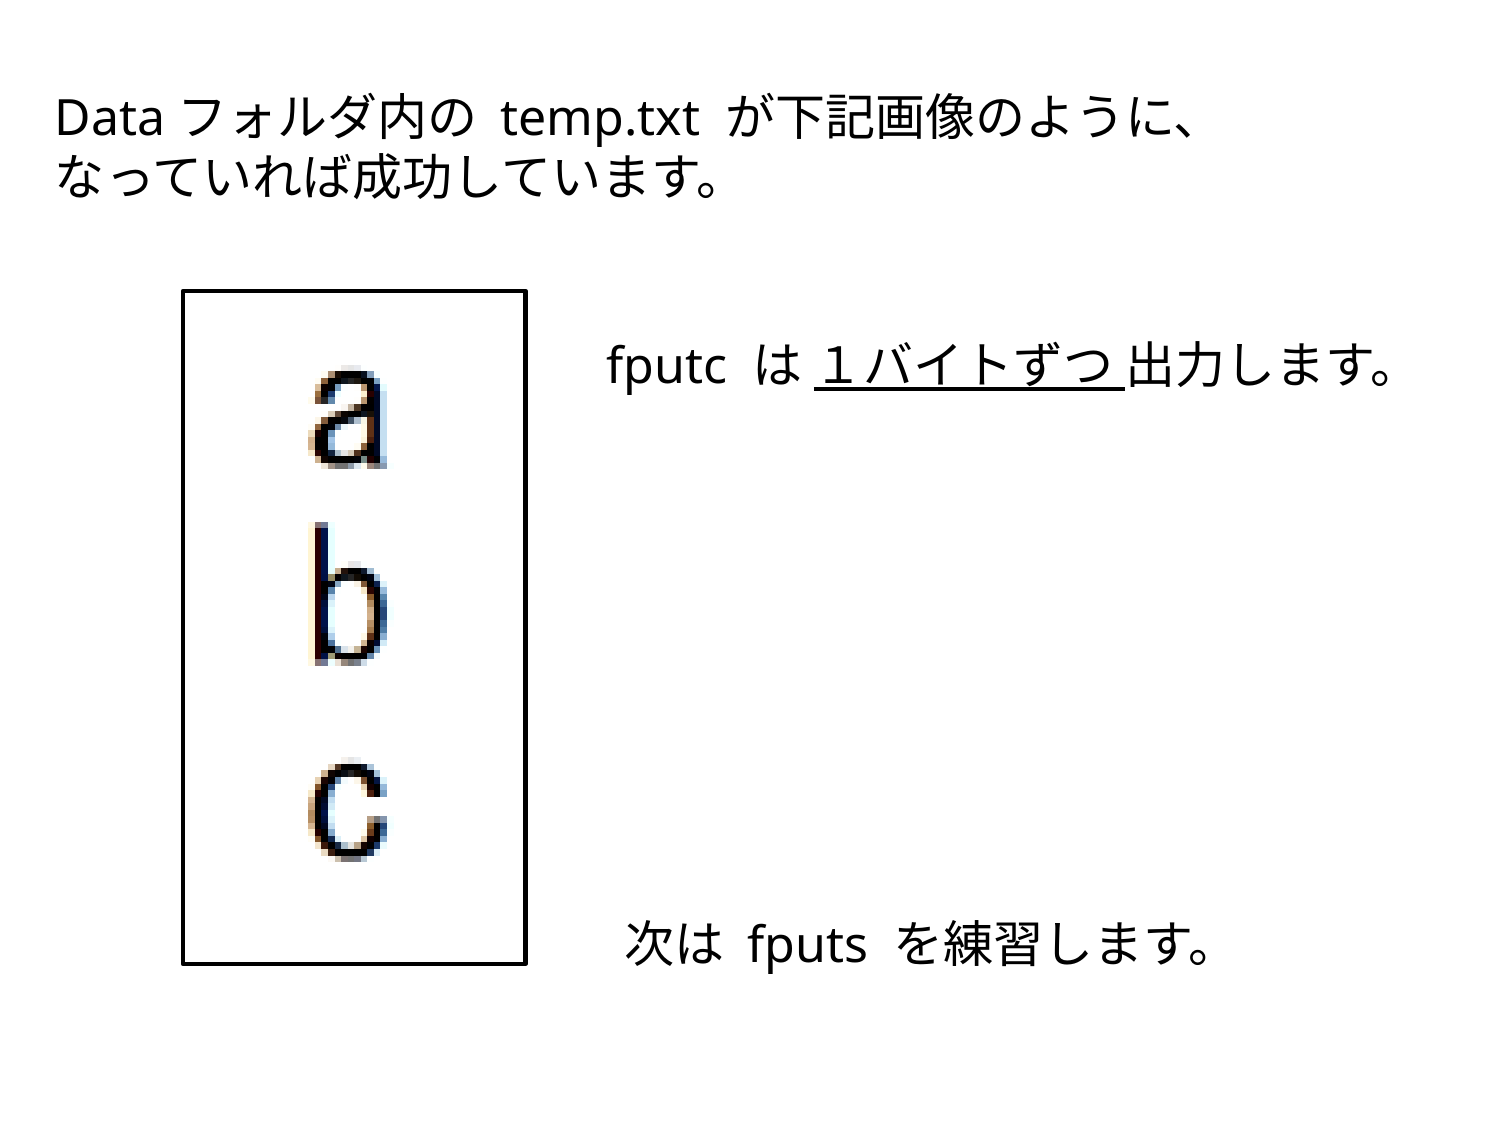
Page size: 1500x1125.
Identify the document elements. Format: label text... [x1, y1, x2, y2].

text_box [182, 290, 526, 965]
text_box 次は fputs を練習します。 [609, 905, 1254, 980]
text_box fputc は １バイトずつ 出力します。 [591, 326, 1435, 401]
text_box Dataフォルダ内の temp.txt が下記画像のように、 なっていれば成功しています。 [40, 78, 1239, 213]
